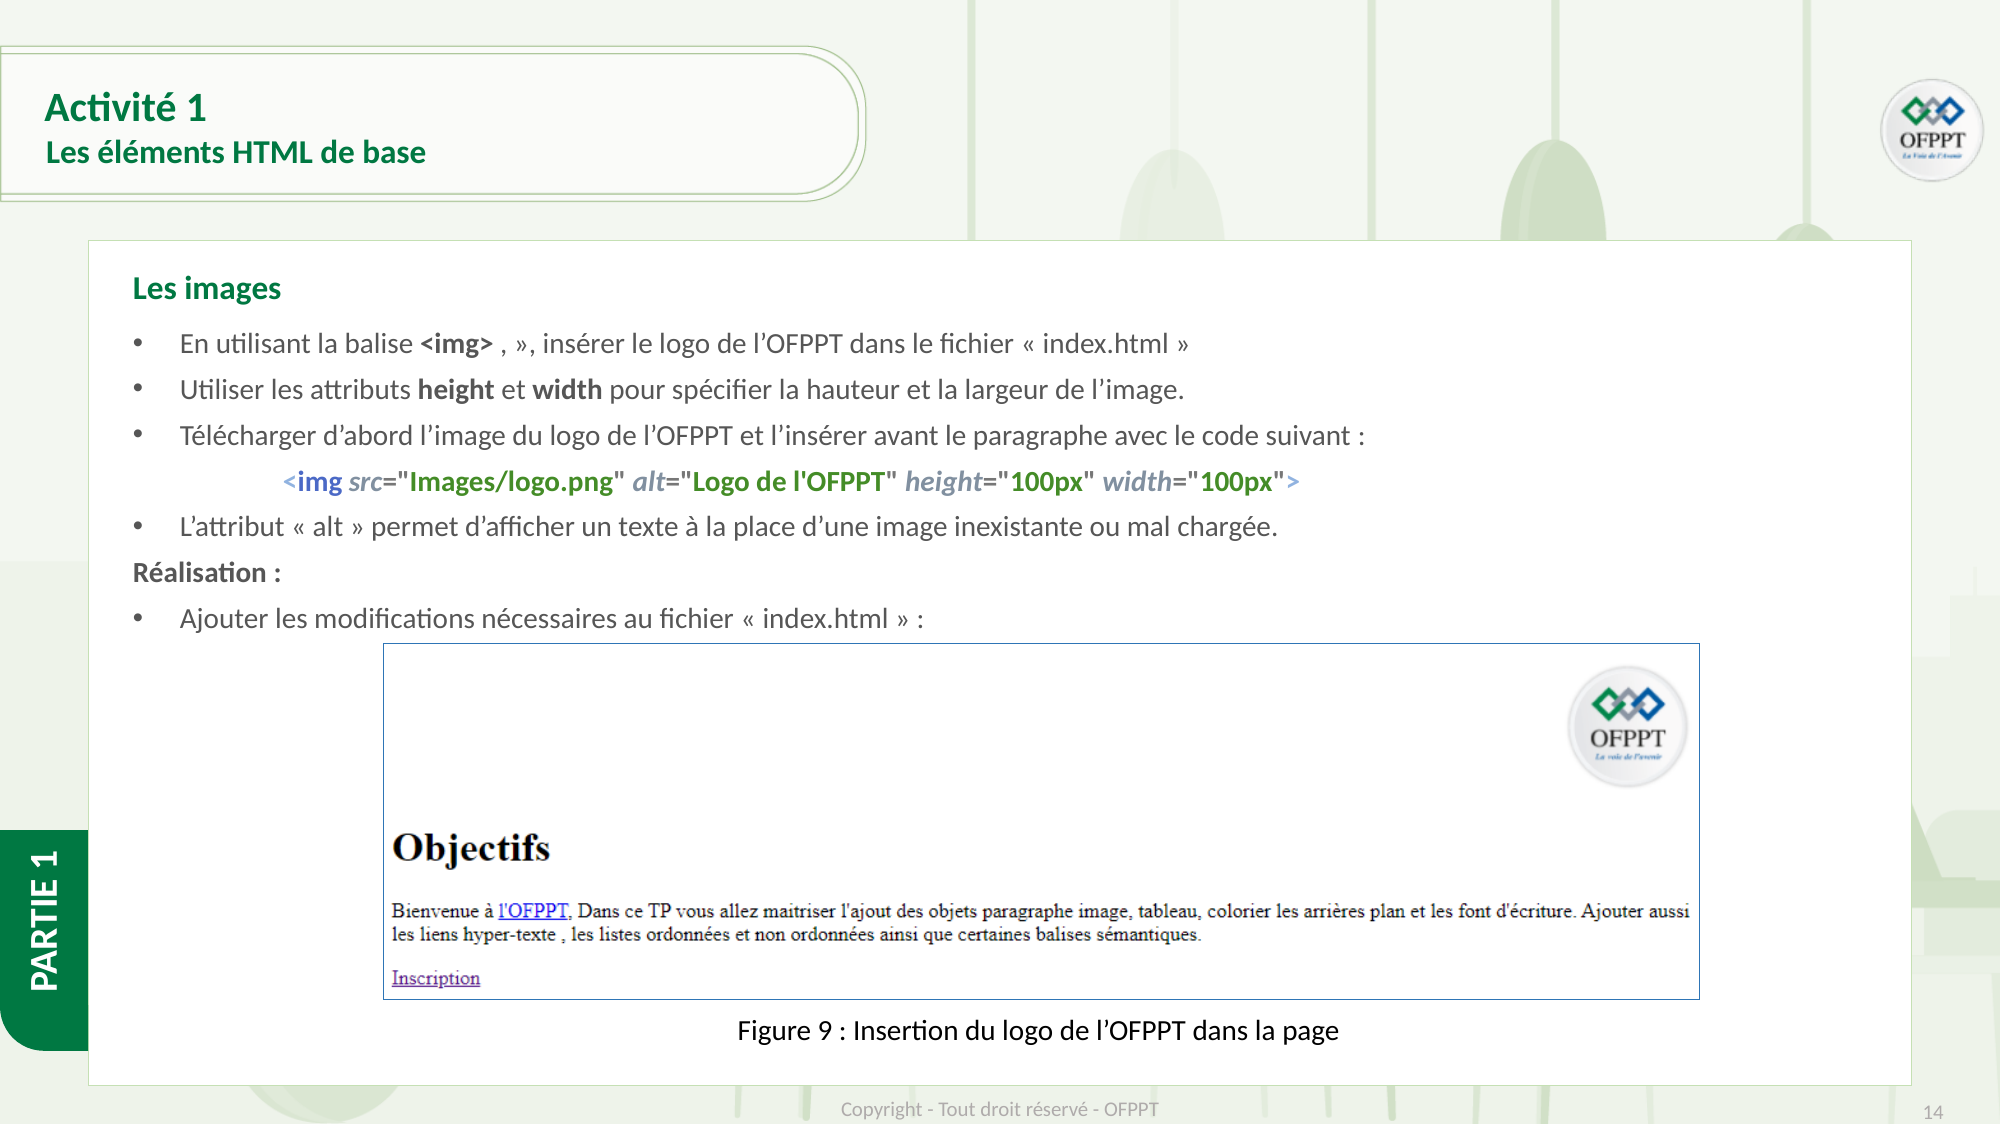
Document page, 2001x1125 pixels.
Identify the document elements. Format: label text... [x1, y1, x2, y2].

list En utilisant la balise <img> , », insérer le logo de l’OFPPT dans le fichier « index.html » Utiliser les attributs height et width pour spécifier la hauteur et la largeur de l’image. Télécharger d’abord l’image du logo de l’OFPPT et l’insérer avant le paragraphe avec le code suivant : <img src="Images/logo.png" alt="Logo de l'OFPPT" height="100px" width="100px"> L’attribut « alt » permet d’afficher un texte à la place d’une image inexistante ou mal chargée. Réalisation : Ajouter les modifications nécessaires au fichier « index.html » : [118, 318, 1835, 1037]
list Les éléments HTML de base [31, 127, 863, 201]
text_box Figure 9 : Insertion du logo de l’OFPPT dans la page [383, 1004, 1695, 1054]
title Activité 1 [29, 74, 863, 143]
picture [1876, 75, 1989, 186]
picture [383, 643, 1700, 1000]
list Les images [118, 265, 883, 319]
